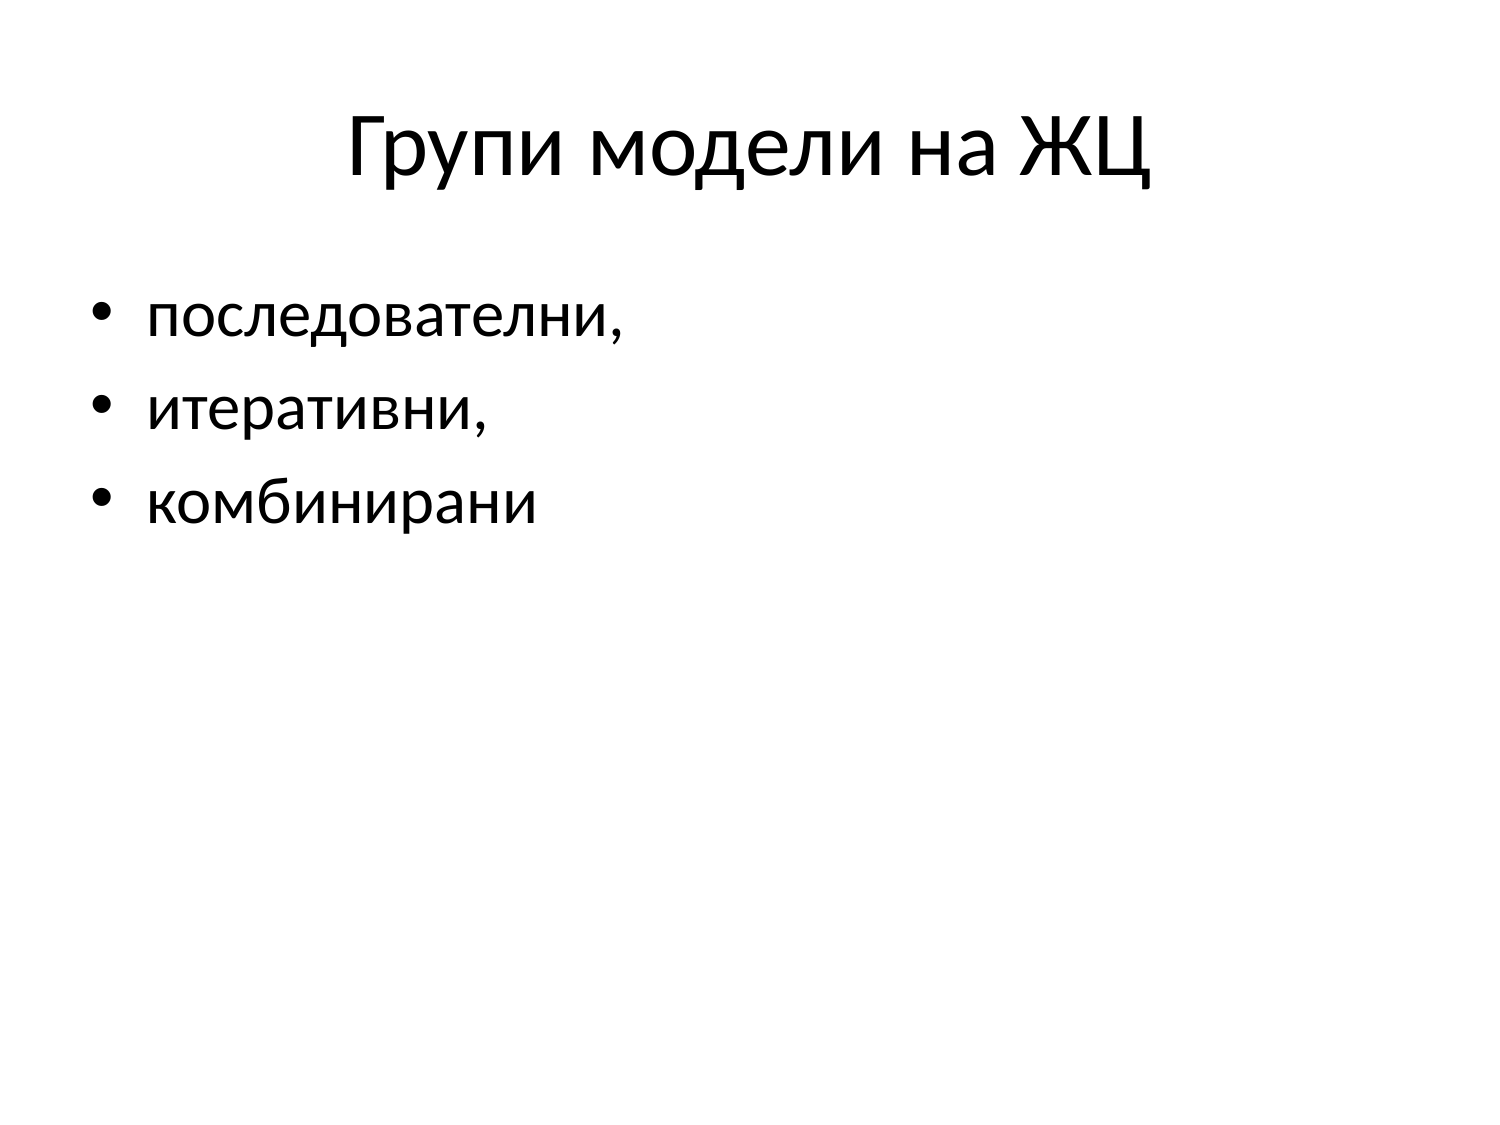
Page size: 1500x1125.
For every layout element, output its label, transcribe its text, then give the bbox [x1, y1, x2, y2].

title Групи модели на ЖЦ [75, 45, 1425, 233]
list последователни, итеративни, комбинирани [75, 262, 1425, 1005]
